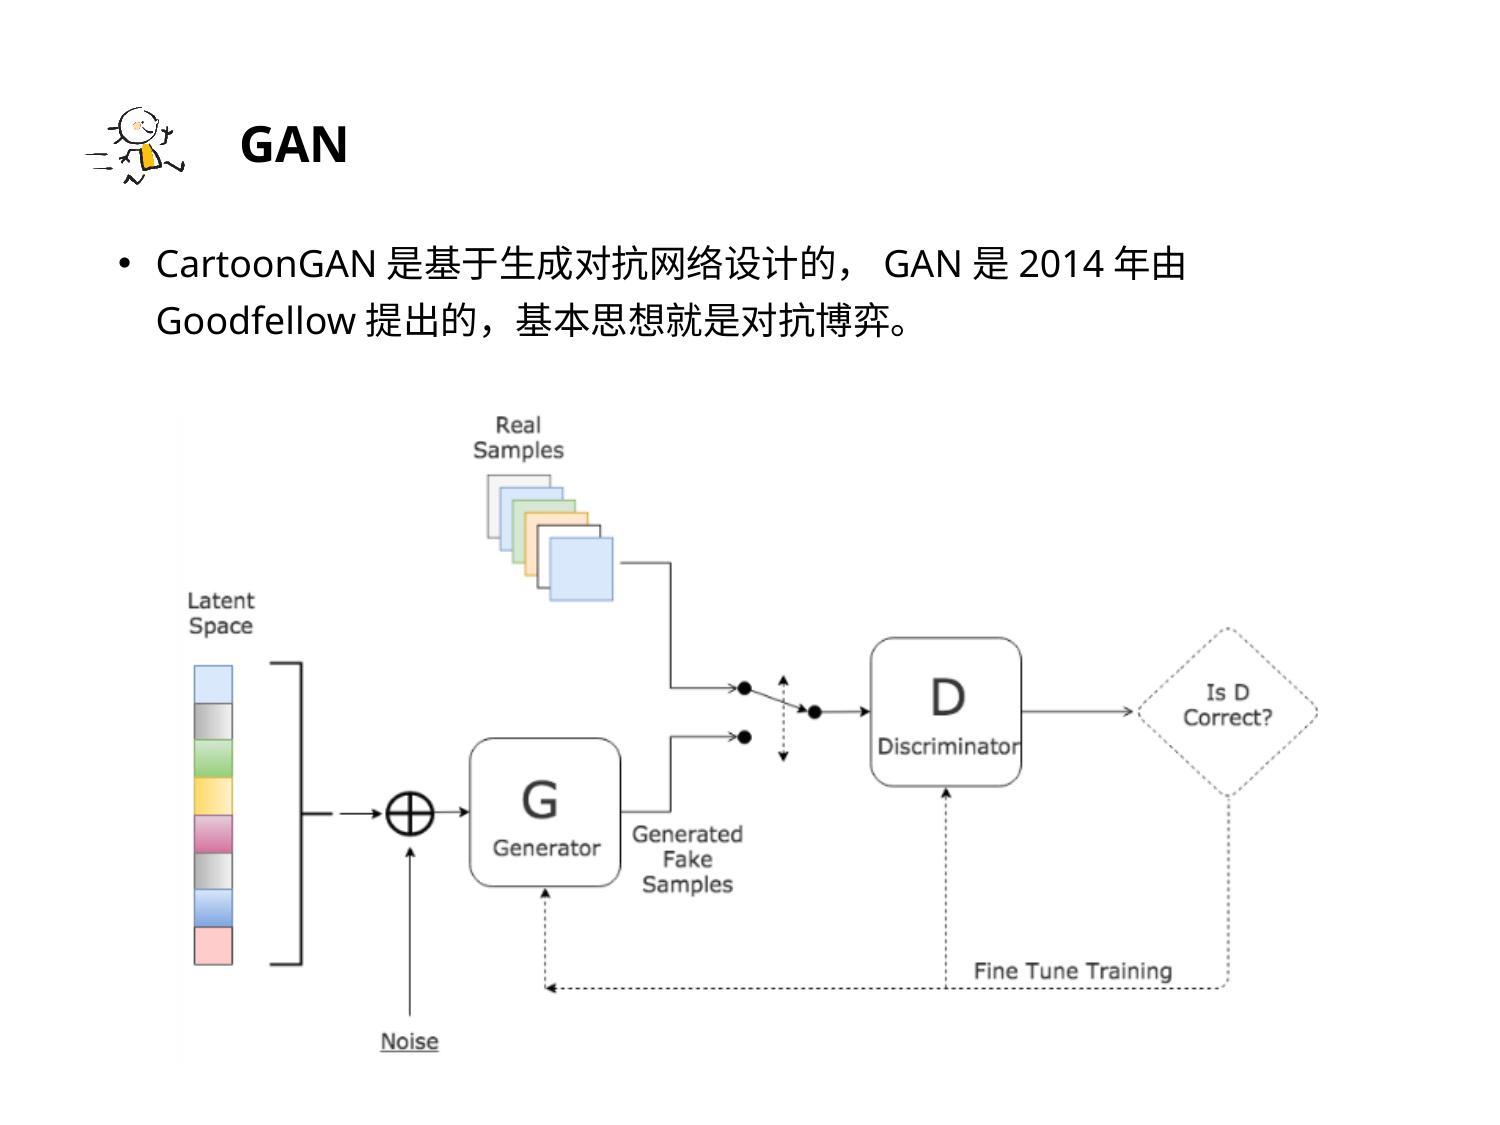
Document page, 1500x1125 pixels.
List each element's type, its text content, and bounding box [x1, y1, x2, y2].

picture [74, 101, 192, 193]
list CartoonGAN是基于生成对抗网络设计的，GAN是2014年由Goodfellow提出的，基本思想就是对抗博弈。 [103, 221, 1397, 1014]
title GAN [224, 116, 1258, 178]
picture [177, 414, 1323, 1065]
